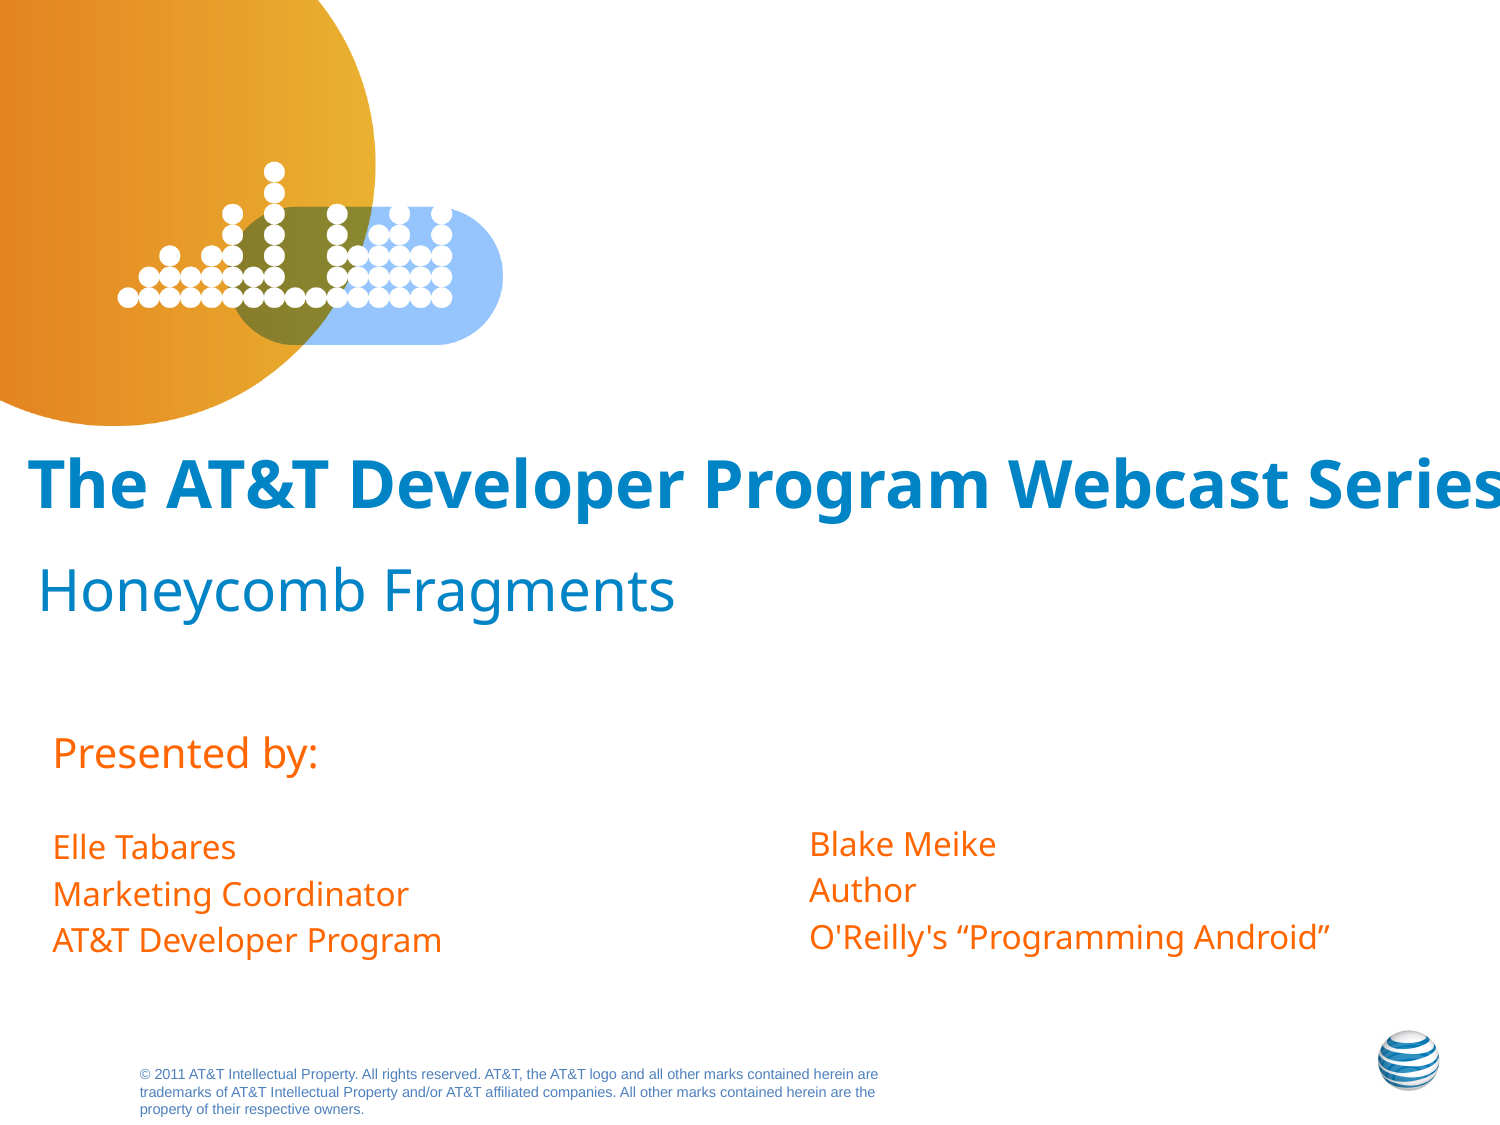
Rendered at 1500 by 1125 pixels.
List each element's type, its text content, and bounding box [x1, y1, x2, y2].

text_box The AT&T Developer Program Webcast Series [12, 434, 1500, 529]
picture [1378, 1030, 1440, 1091]
text_box Blake Meike Author O'Reilly's “Programming Android” [794, 815, 1425, 959]
picture [0, 0, 525, 444]
text_box Honeycomb Fragments [37, 549, 1500, 650]
text_box Elle Tabares Marketing Coordinator AT&T Developer Program [37, 818, 568, 963]
text_box Presented by: [37, 719, 625, 785]
